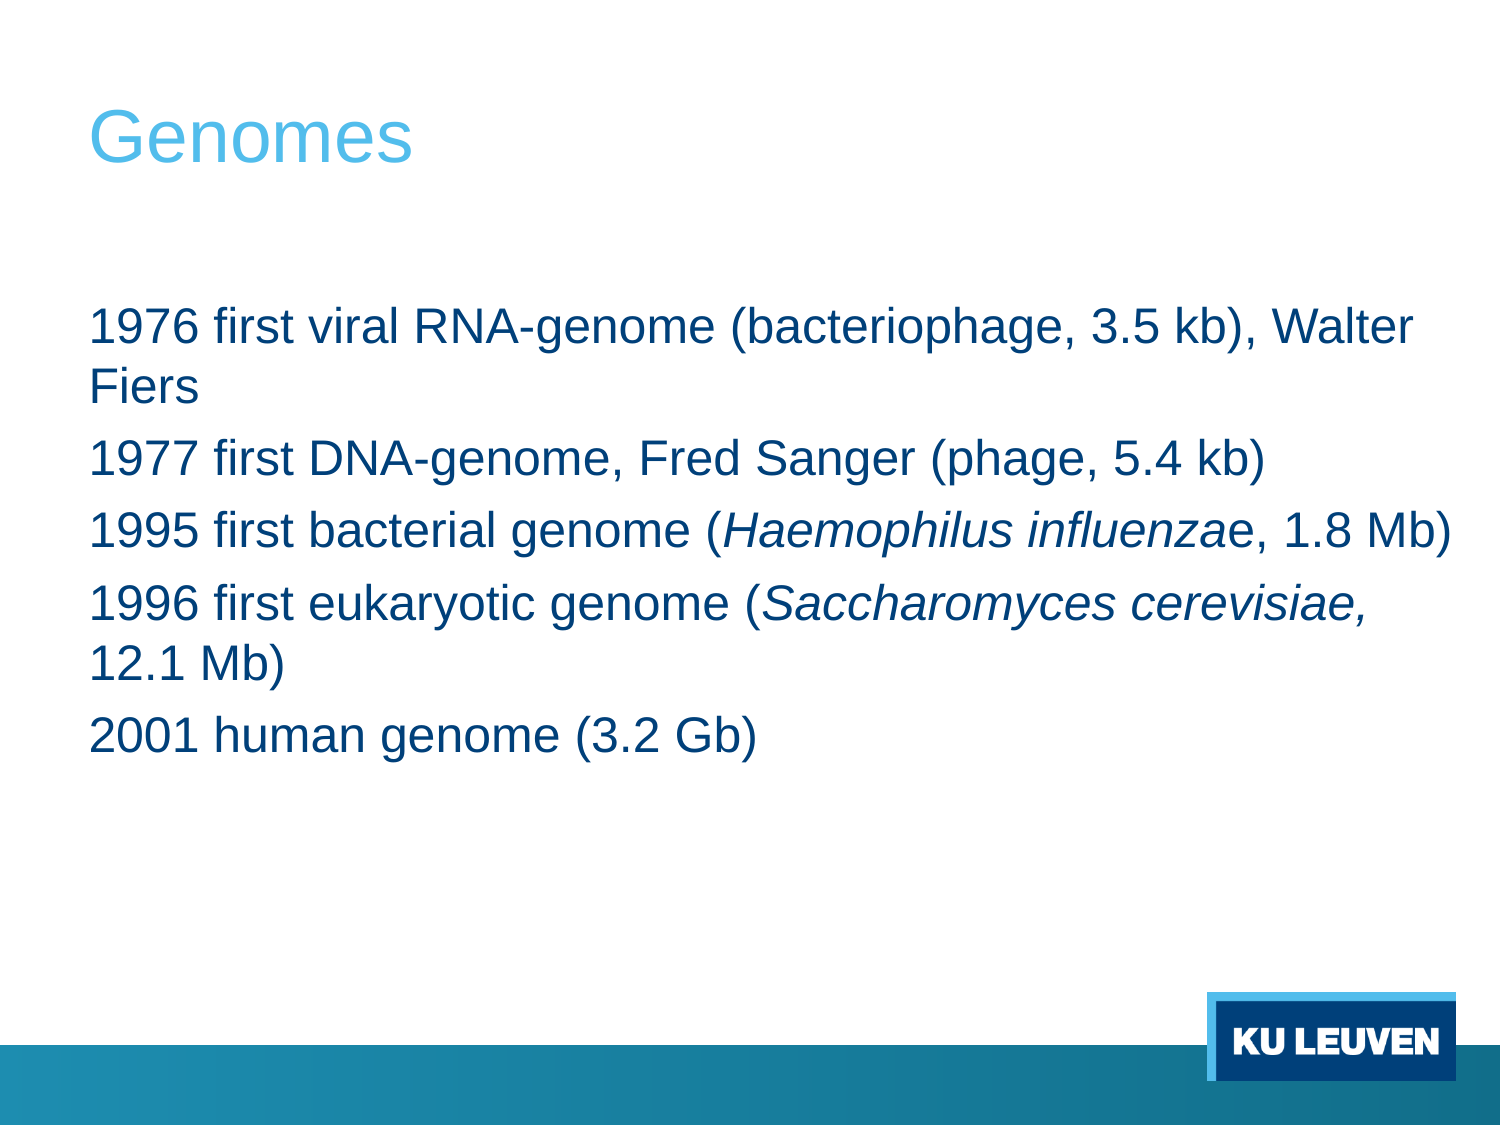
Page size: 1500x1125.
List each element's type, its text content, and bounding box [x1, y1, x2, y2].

picture [1207, 992, 1456, 1081]
title Genomes [88, 29, 1456, 178]
list 1976 first viral RNA-genome (bacteriophage, 3.5 kb), Walter Fiers 1977 first DNA-genome, Fred Sanger (phage, 5.4 kb) 1995 first bacterial genome (Haemophilus influenzae, 1.8 Mb) 1996 first eukaryotic genome (Saccharomyces cerevisiae, 12.1 Mb) 2001 human genome (3.2 Gb) [88, 221, 1456, 948]
